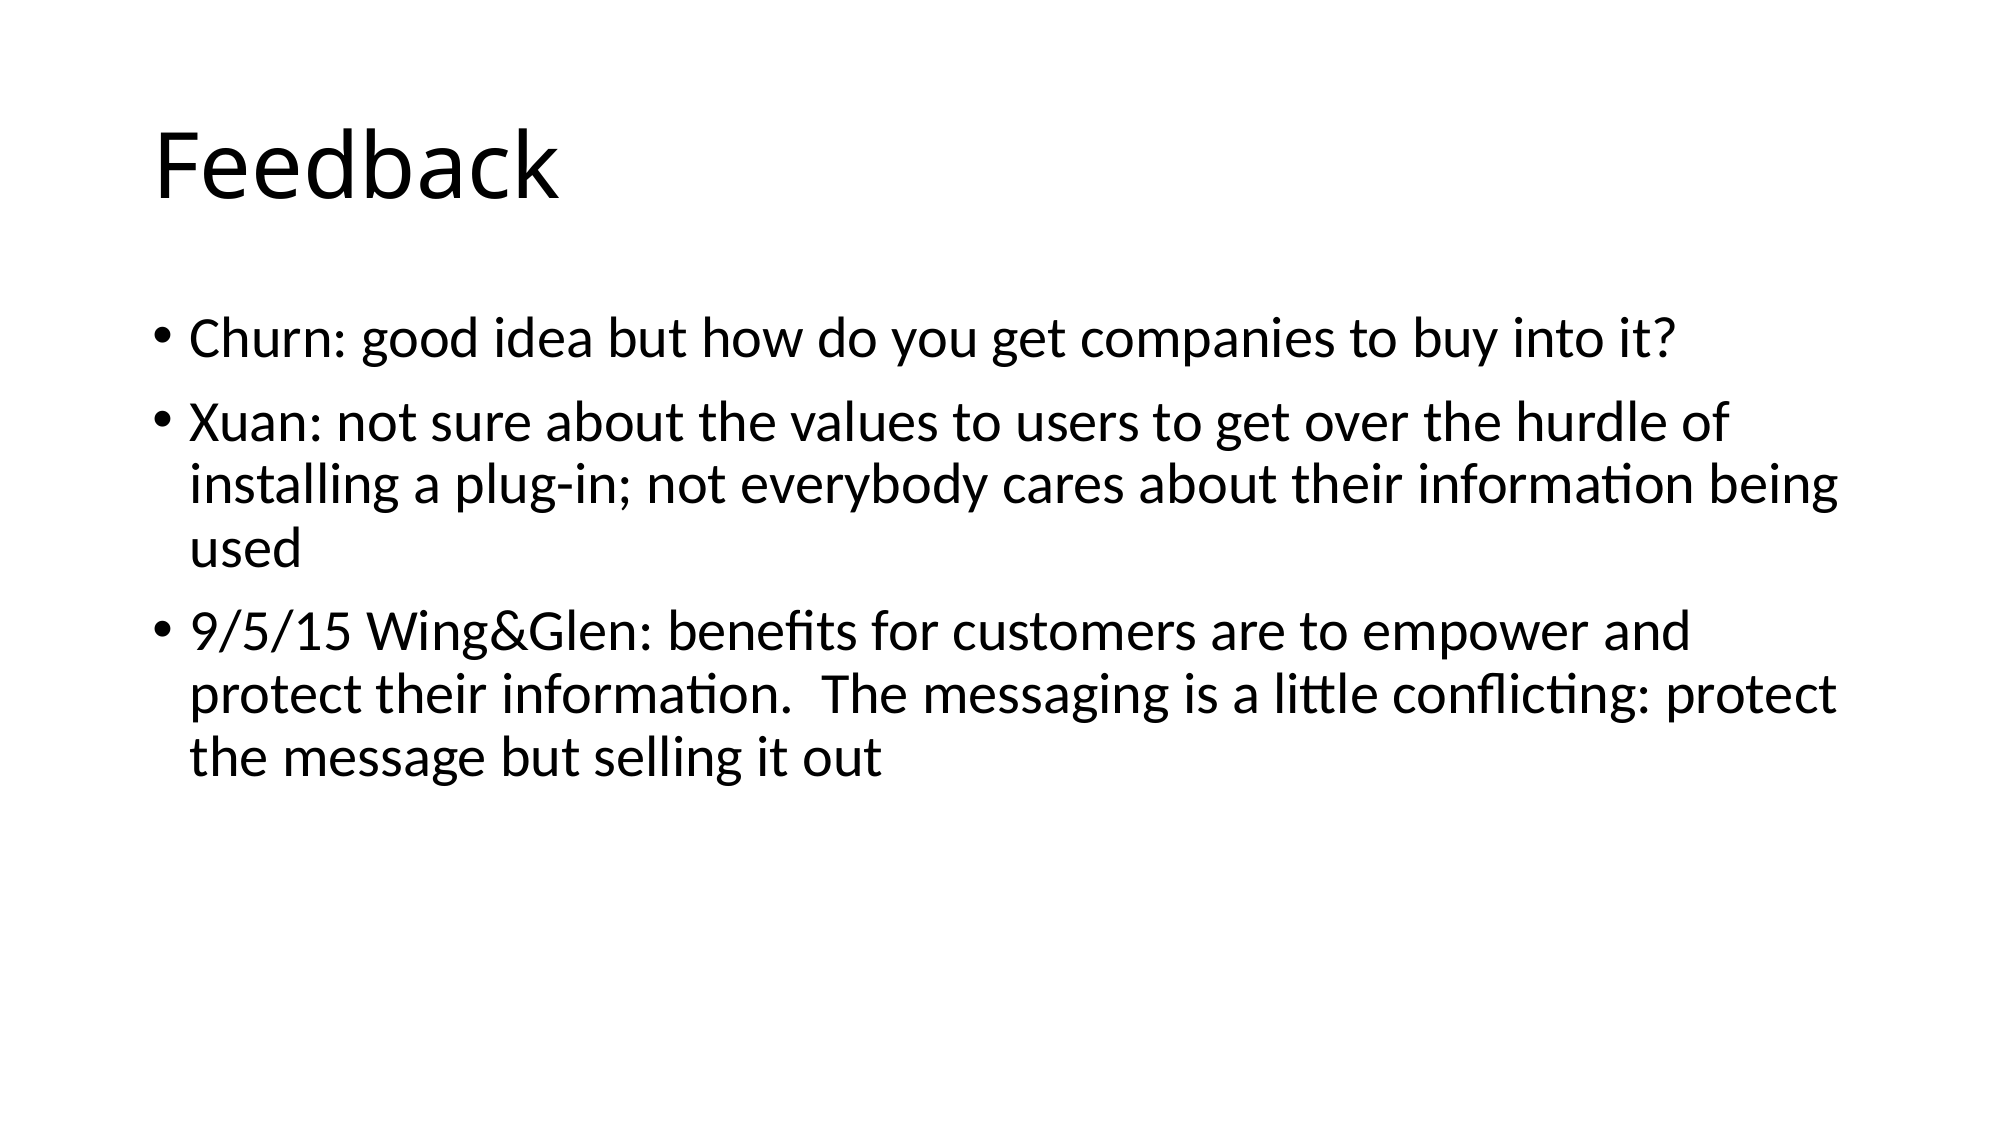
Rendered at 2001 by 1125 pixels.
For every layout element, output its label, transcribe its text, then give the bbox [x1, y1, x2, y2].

list Churn: good idea but how do you get companies to buy into it? Xuan: not sure about the values to users to get over the hurdle of installing a plug-in; not everybody cares about their information being used 9/5/15 Wing&Glen: benefits for customers are to empower and protect their information. The messaging is a little conflicting: protect the message but selling it out [137, 299, 1863, 1014]
title Feedback [137, 59, 1863, 278]
